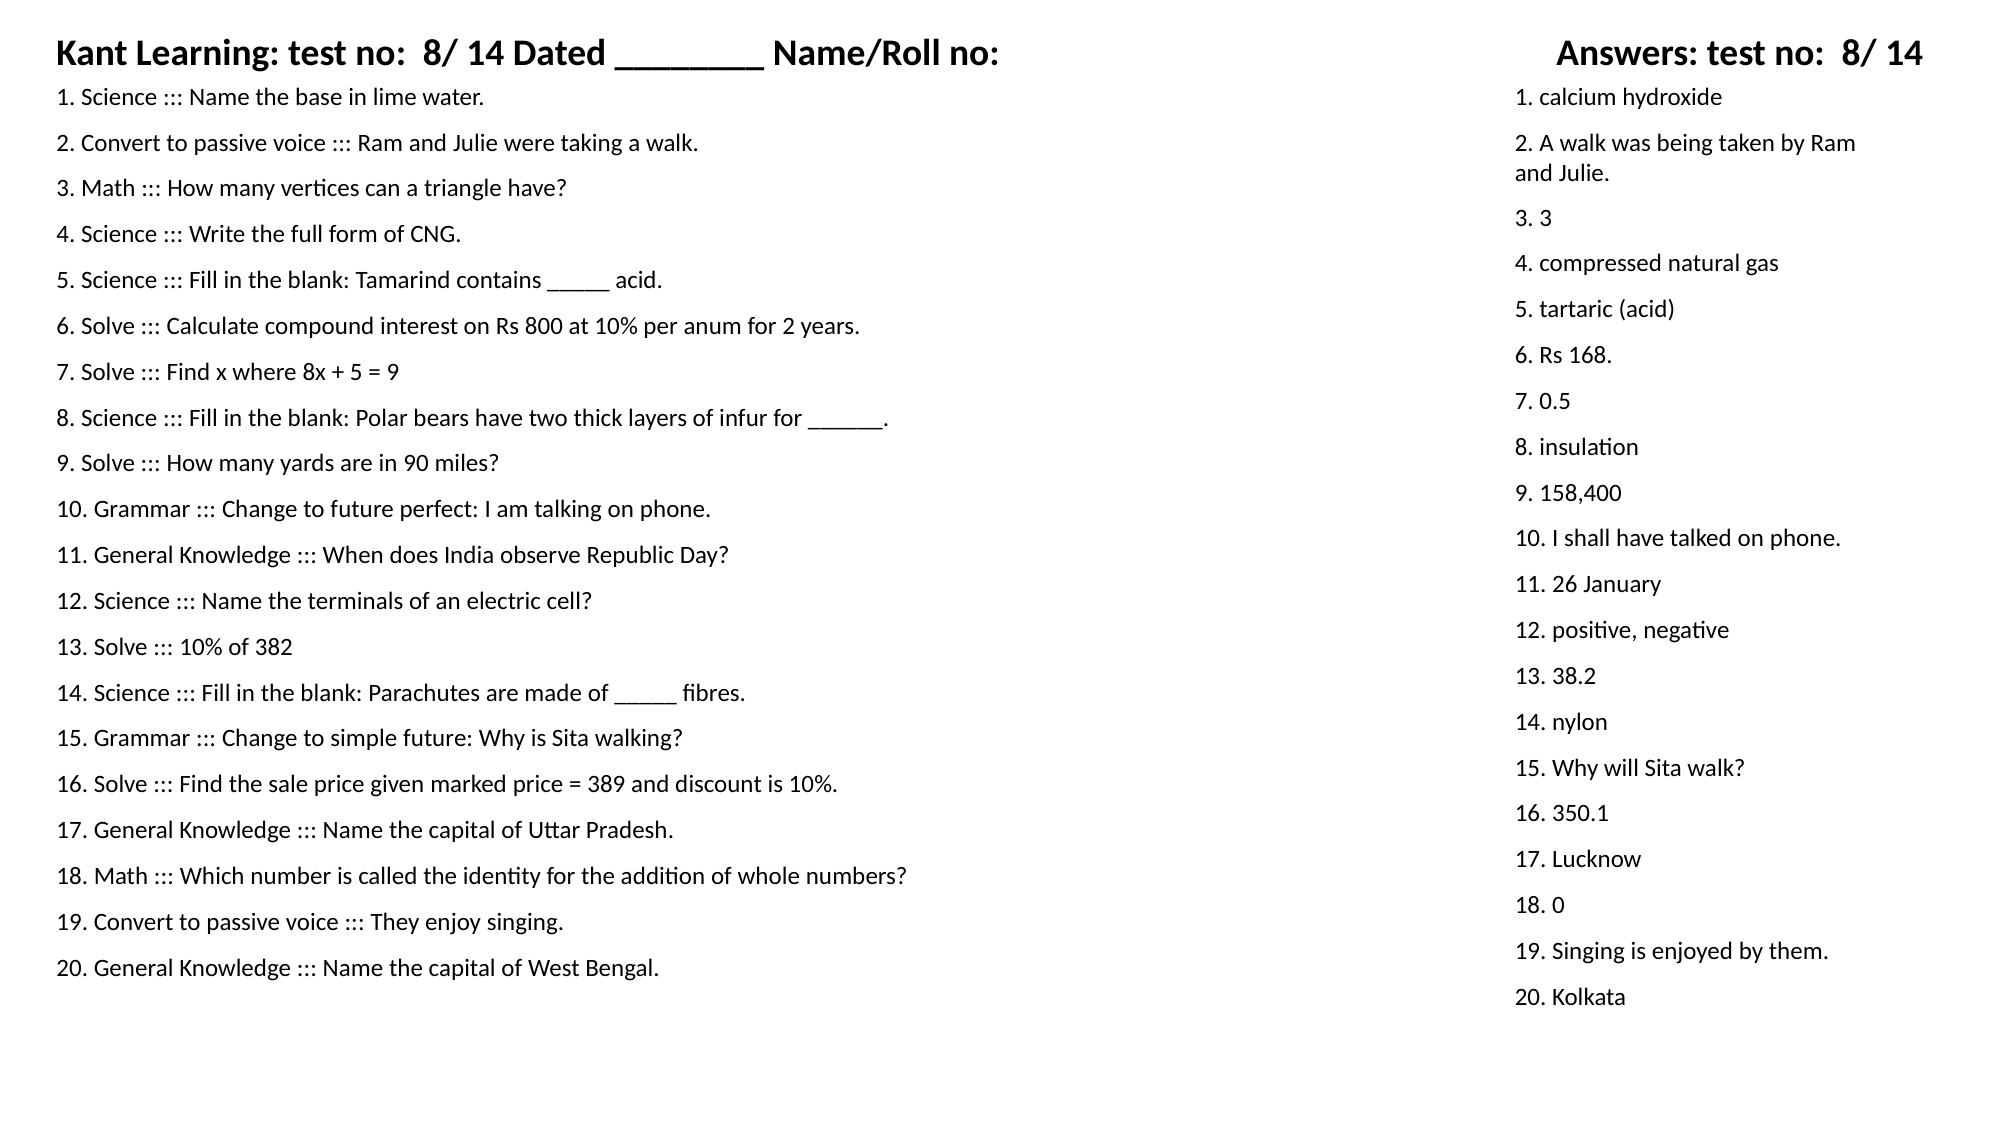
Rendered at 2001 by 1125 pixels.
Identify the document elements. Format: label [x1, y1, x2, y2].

text_box [1500, 652, 1900, 926]
text_box [41, 852, 1440, 989]
text_box [41, 577, 1440, 851]
text_box [41, 20, 2000, 376]
text_box [1500, 377, 1900, 651]
text_box [41, 302, 1440, 576]
text_box [1500, 927, 1900, 1018]
